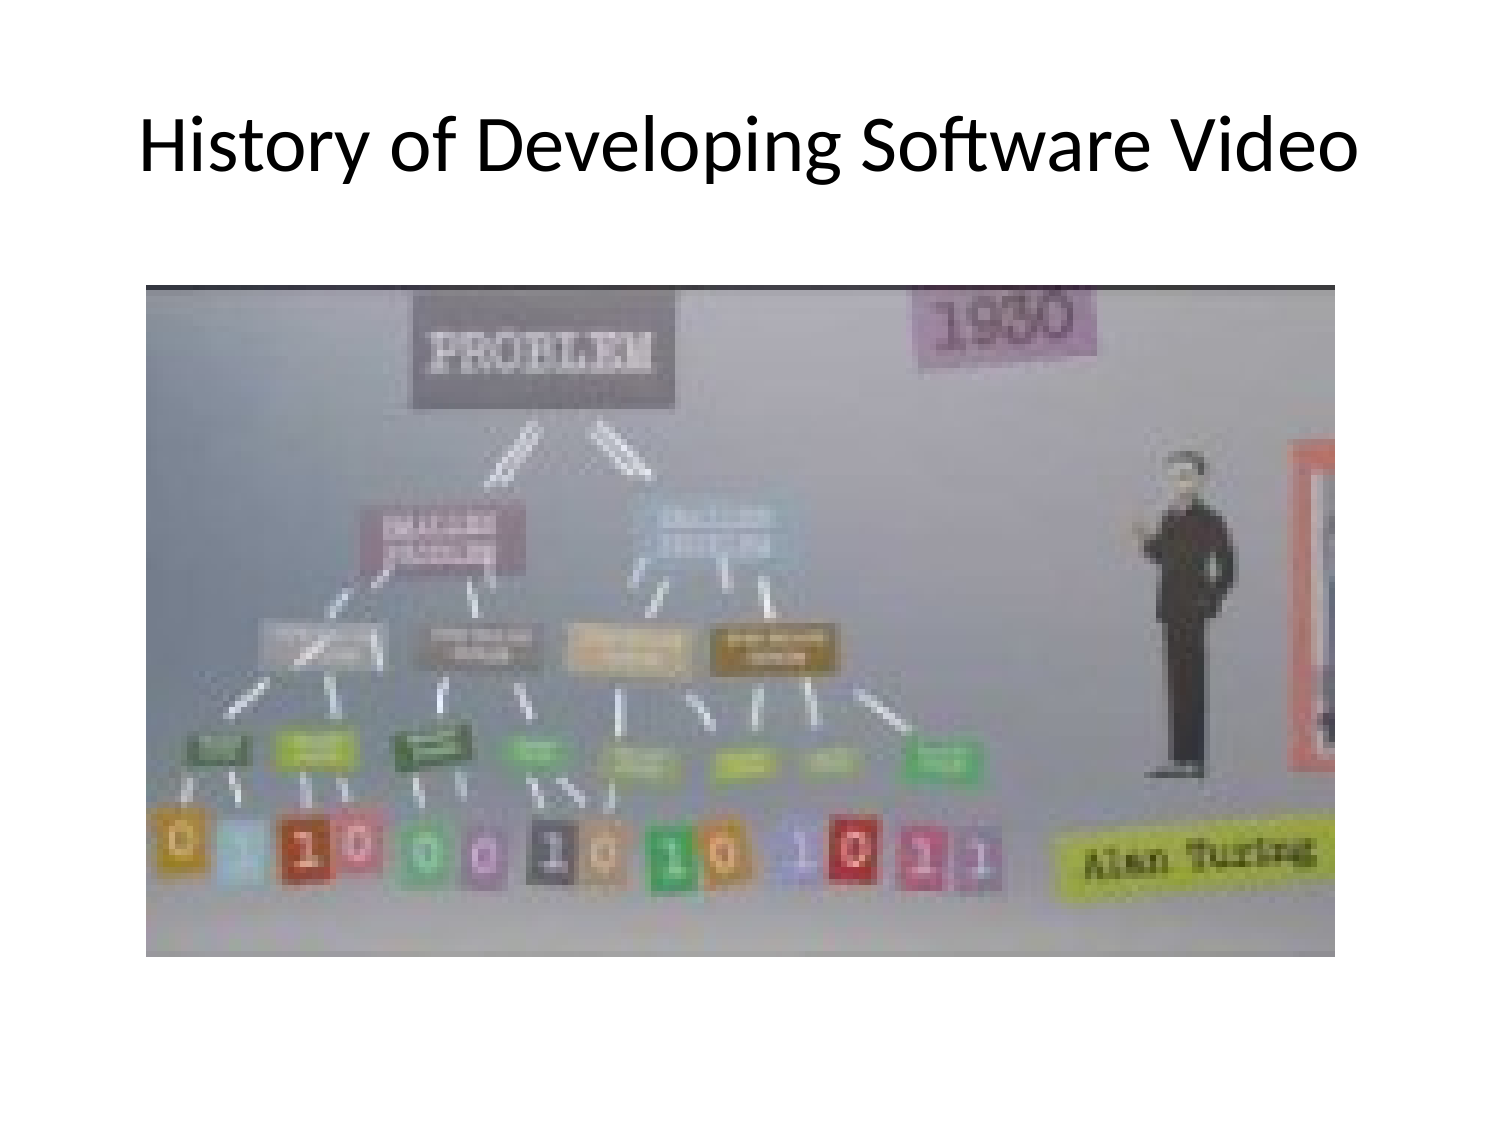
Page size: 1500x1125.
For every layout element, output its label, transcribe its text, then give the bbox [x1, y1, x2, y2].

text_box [145, 284, 1336, 958]
title History of Developing Software Video [75, 45, 1425, 233]
